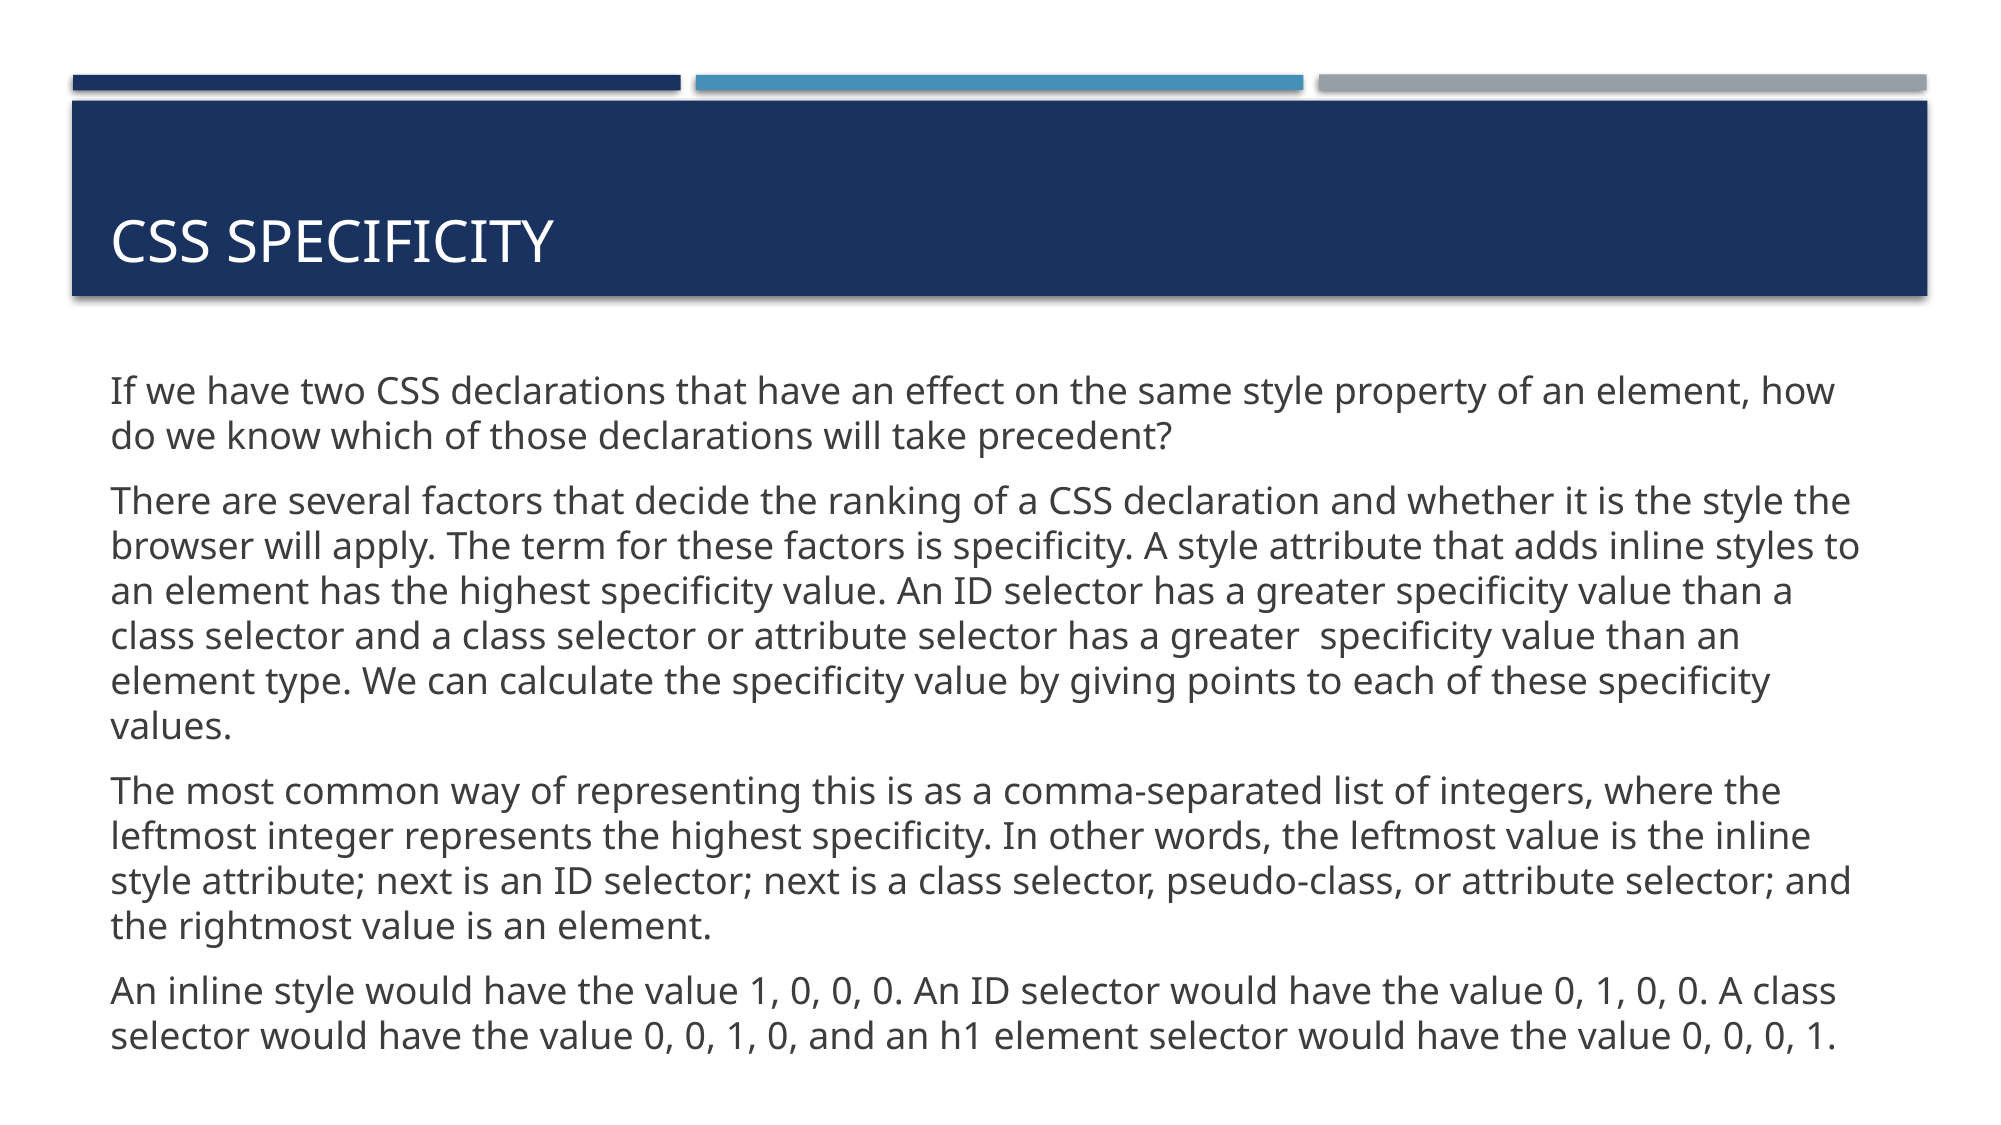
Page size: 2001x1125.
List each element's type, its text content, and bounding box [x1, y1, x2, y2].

title CSS Specificity [95, 115, 1905, 282]
list If we have two CSS declarations that have an effect on the same style property of an element, how do we know which of those declarations will take precedent? There are several factors that decide the ranking of a CSS declaration and whether it is the style the browser will apply. The term for these factors is specificity. A style attribute that adds inline styles to an element has the highest specificity value. An ID selector has a greater specificity value than a class selector and a class selector or attribute selector has a greater specificity value than an element type. We can calculate the specificity value by giving points to each of these specificity values. The most common way of representing this is as a comma-separated list of integers, where the leftmost integer represents the highest specificity. In other words, the leftmost value is the inline style attribute; next is an ID selector; next is a class selector, pseudo-class, or attribute selector; and the rightmost value is an element. An inline style would have the value 1, 0, 0, 0. An ID selector would have the value 0, 1, 0, 0. A class selector would have the value 0, 0, 1, 0, and an h1 element selector would have the value 0, 0, 0, 1. [95, 357, 1905, 1067]
